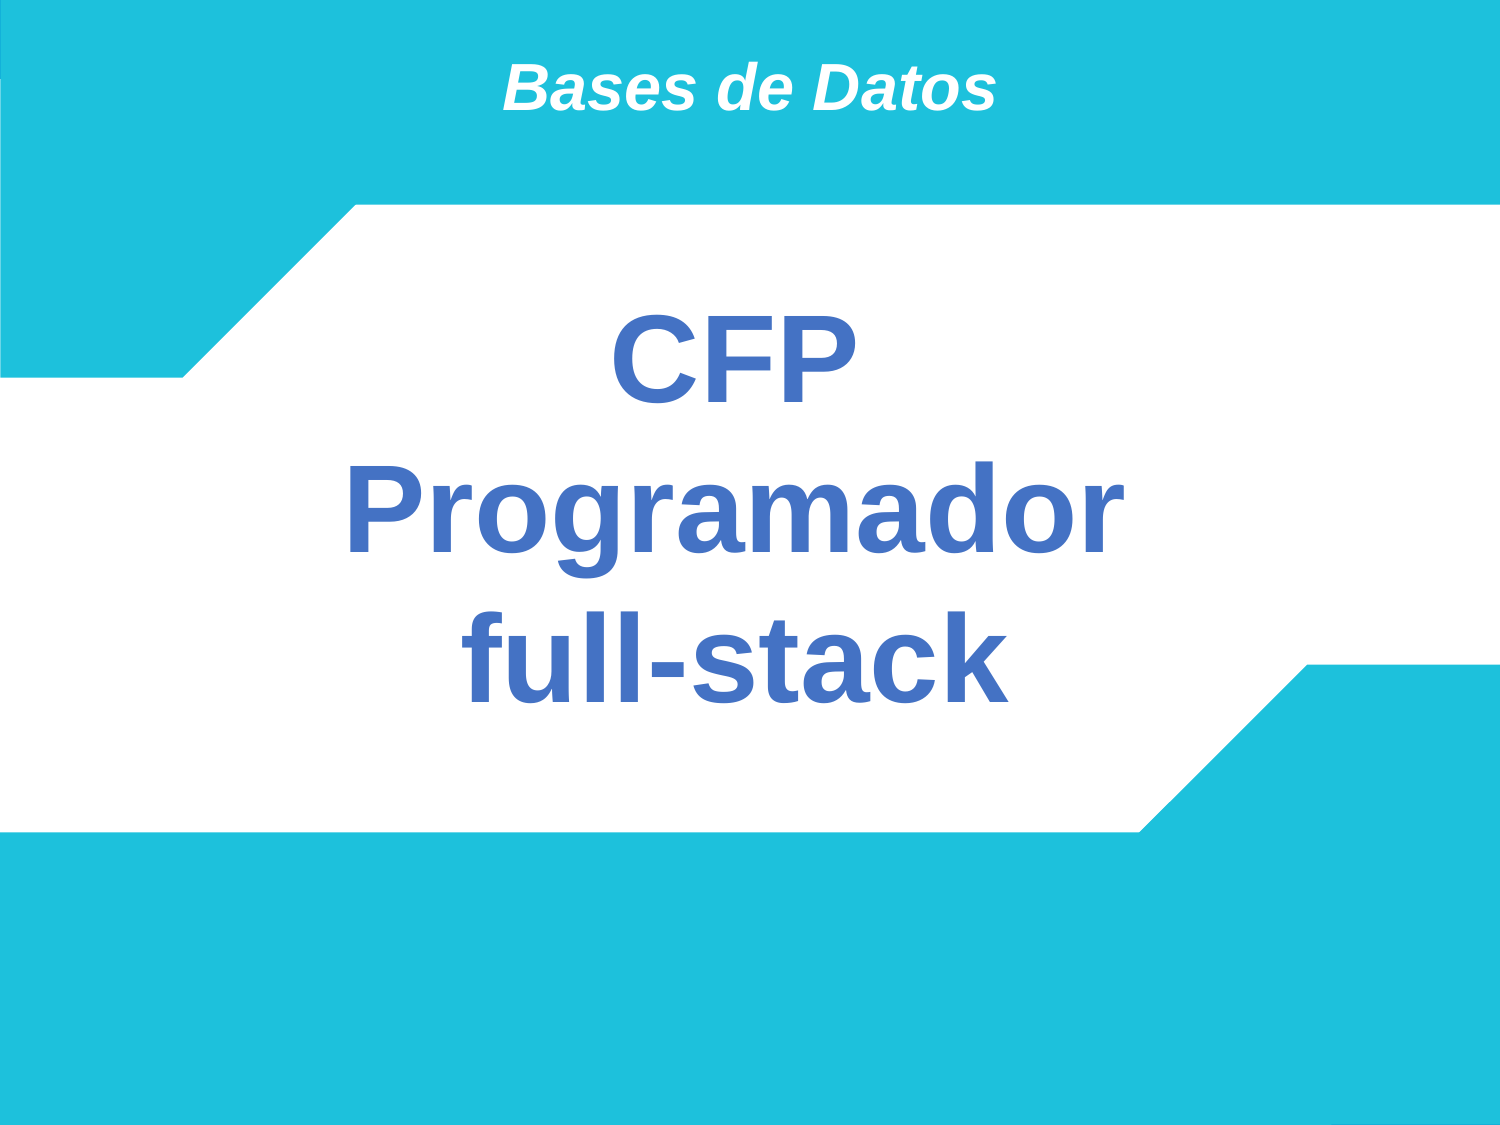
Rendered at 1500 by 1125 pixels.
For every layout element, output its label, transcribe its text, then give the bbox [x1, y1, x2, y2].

title Bases de Datos [15, 0, 1486, 133]
